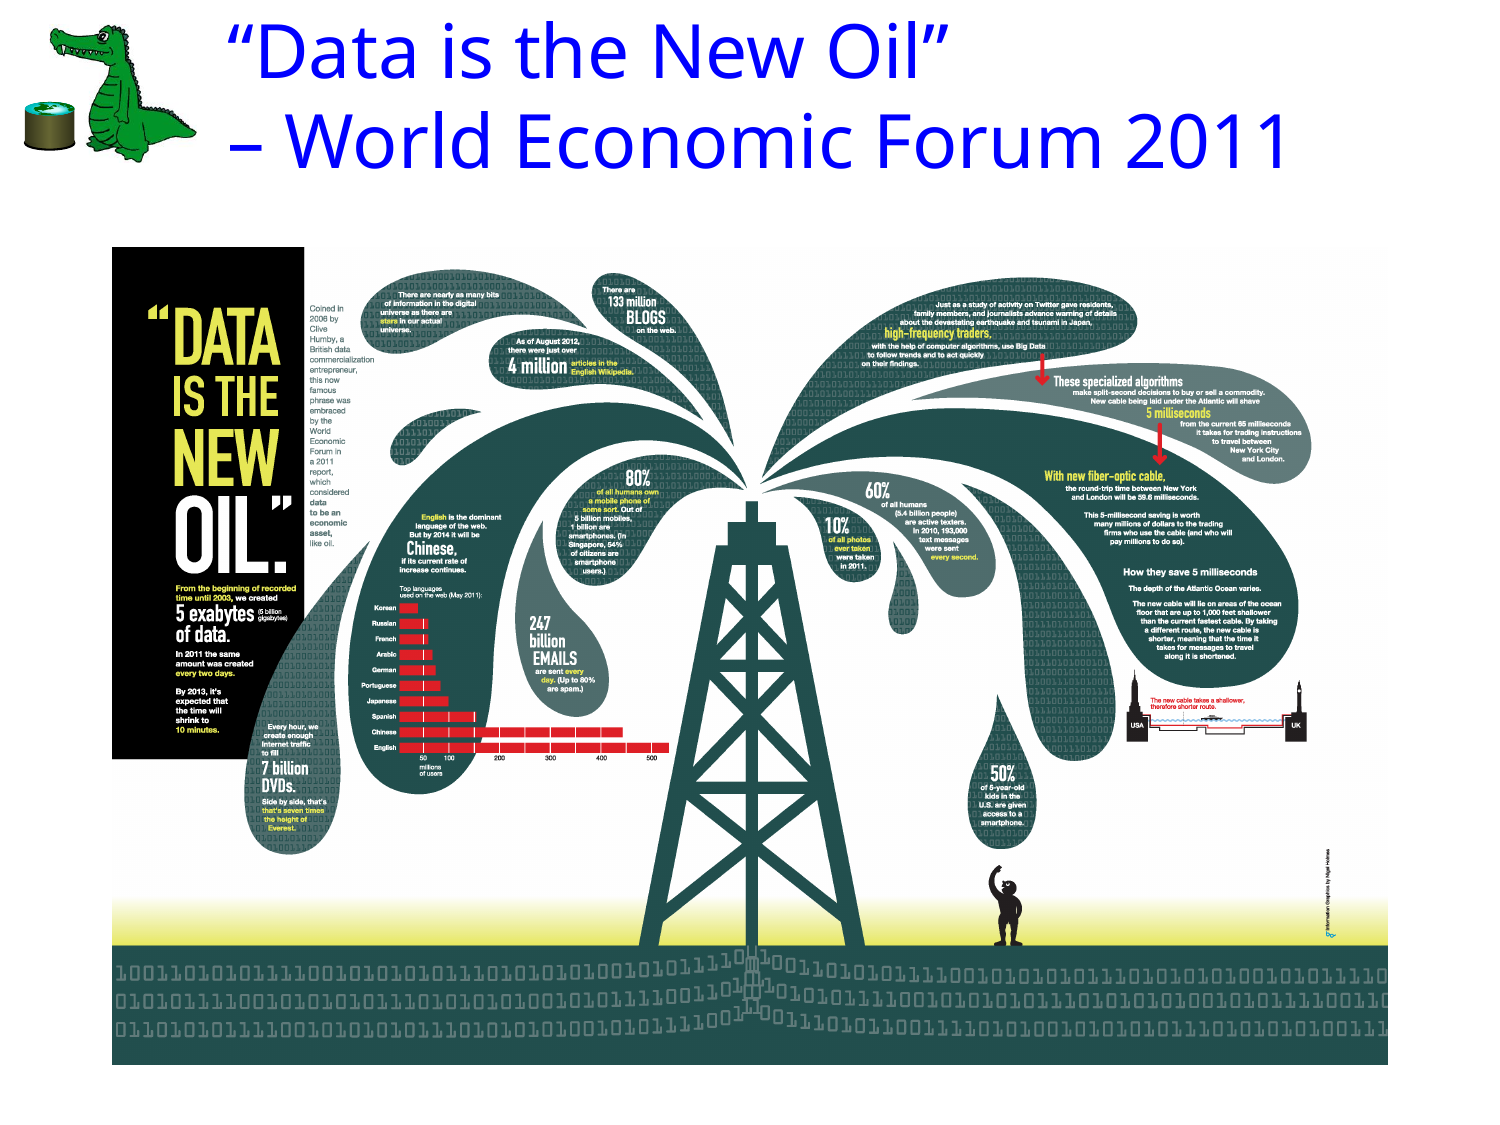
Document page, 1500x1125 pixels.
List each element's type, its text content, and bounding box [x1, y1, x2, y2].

title “Data is the New Oil” – World Economic Forum 2011 [212, 0, 1388, 188]
picture [49, 24, 197, 163]
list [112, 247, 1388, 1065]
